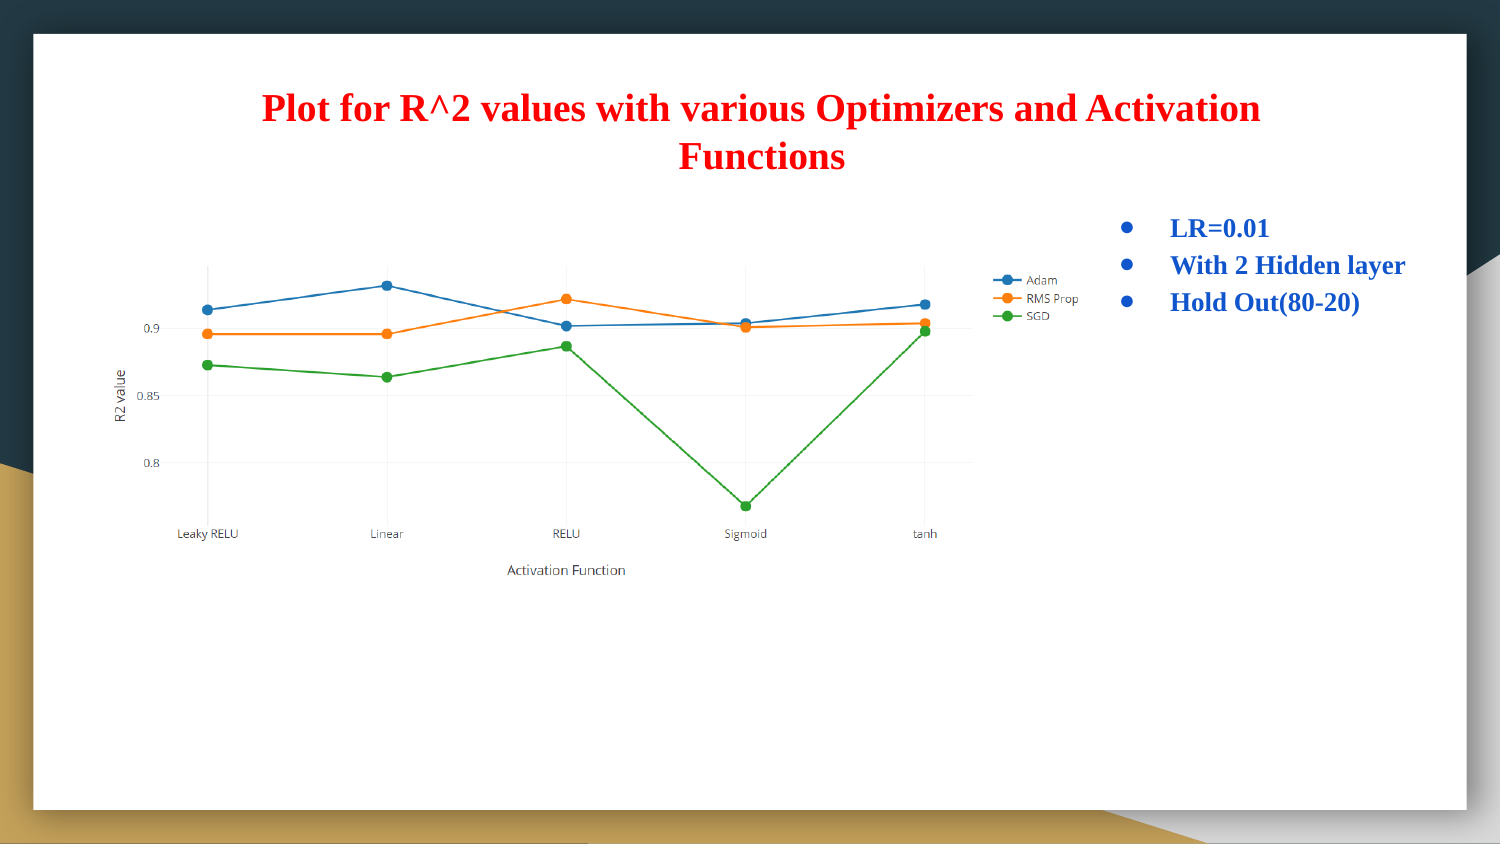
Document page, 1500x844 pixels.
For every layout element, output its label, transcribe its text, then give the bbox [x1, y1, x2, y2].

picture [105, 227, 1082, 584]
text_box Plot for R^2 values with various Optimizers and Activation Functions [105, 75, 1344, 183]
text_box [47, 191, 1449, 813]
text_box LR=0.01 With 2 Hidden layer Hold Out(80-20) [1079, 190, 1426, 786]
